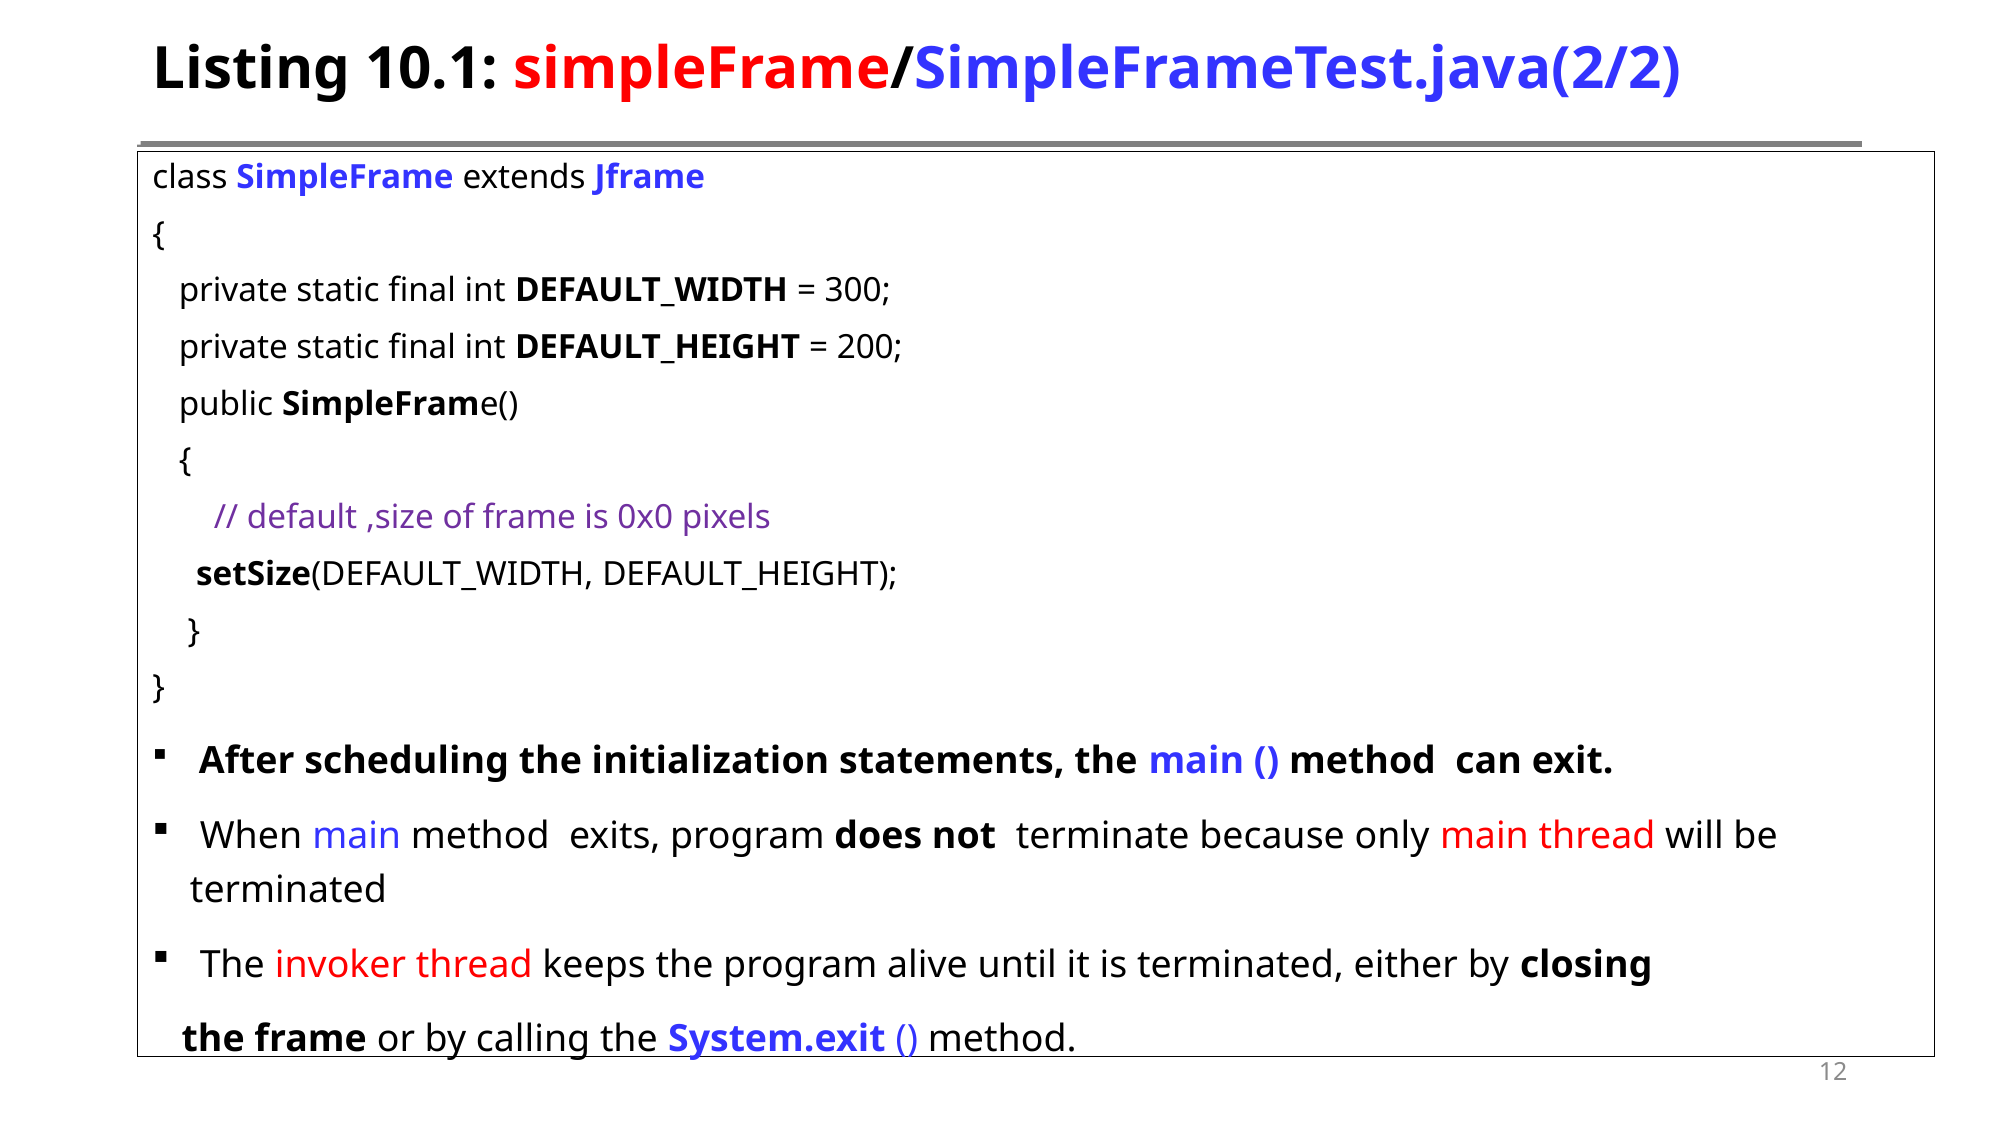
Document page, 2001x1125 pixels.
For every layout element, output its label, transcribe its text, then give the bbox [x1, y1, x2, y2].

slide_number 12 [1412, 1042, 1863, 1103]
title Listing 10.1: simpleFrame/SimpleFrameTest.java(2/2) [137, 27, 1863, 112]
list class SimpleFrame extends Jframe { private static final int DEFAULT_WIDTH = 300; private static final int DEFAULT_HEIGHT = 200; public SimpleFrame() { // default ,size of frame is 0x0 pixels setSize(DEFAULT_WIDTH, DEFAULT_HEIGHT); } } After scheduling the initialization statements, the main () method can exit. When main method exits, program does not terminate because only main thread will be terminated The invoker thread keeps the program alive until it is terminated, either by closing the frame or by calling the System.exit () method. [137, 151, 1935, 1057]
